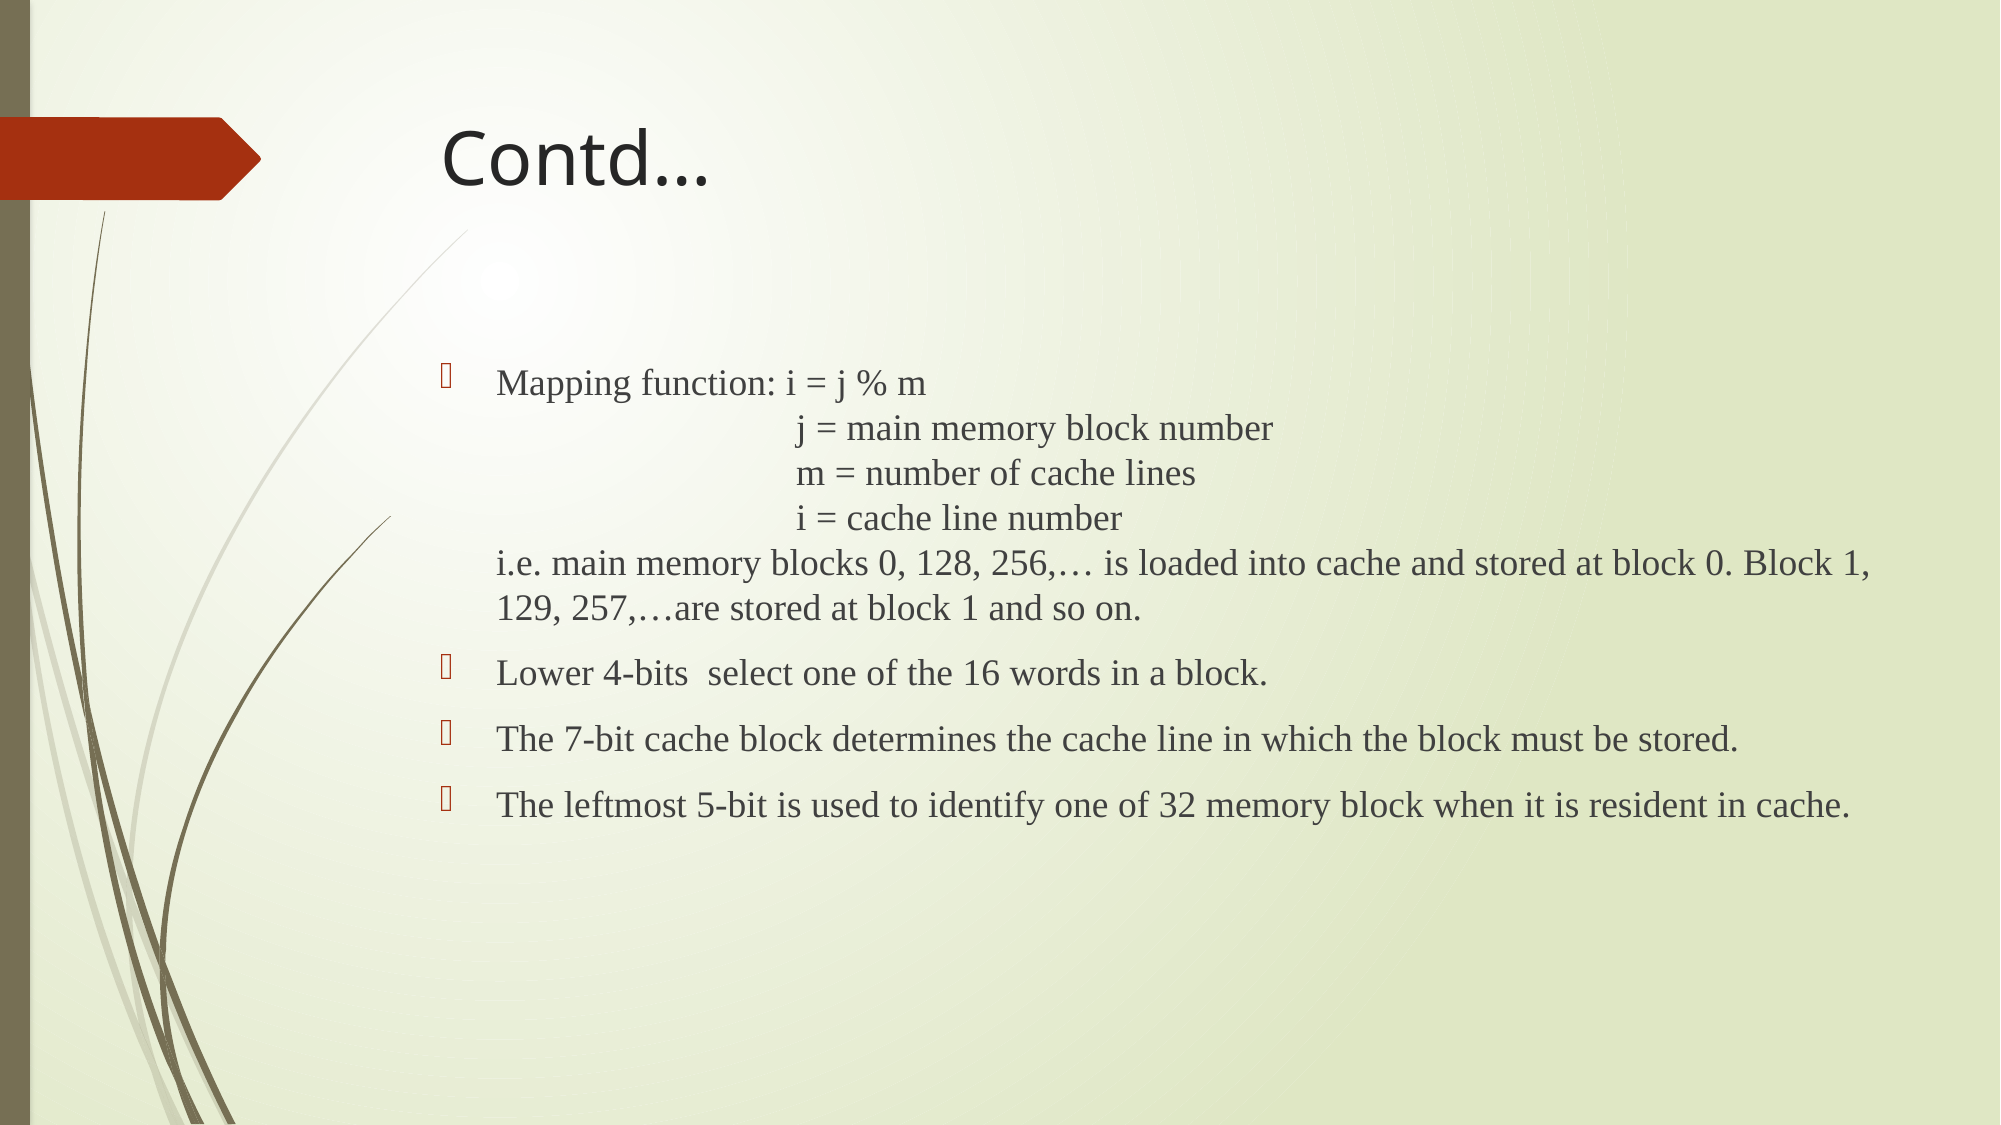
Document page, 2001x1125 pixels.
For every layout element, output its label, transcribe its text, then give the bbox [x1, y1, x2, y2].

list Mapping function: i = j % m j = main memory block number m = number of cache lines i = cache line number i.e. main memory blocks 0, 128, 256,… is loaded into cache and stored at block 0. Block 1, 129, 257,…are stored at block 1 and so on. Lower 4-bits select one of the 16 words in a block. The 7-bit cache block determines the cache line in which the block must be stored. The leftmost 5-bit is used to identify one of 32 memory block when it is resident in cache. [424, 350, 1888, 970]
title Contd… [425, 102, 1888, 313]
